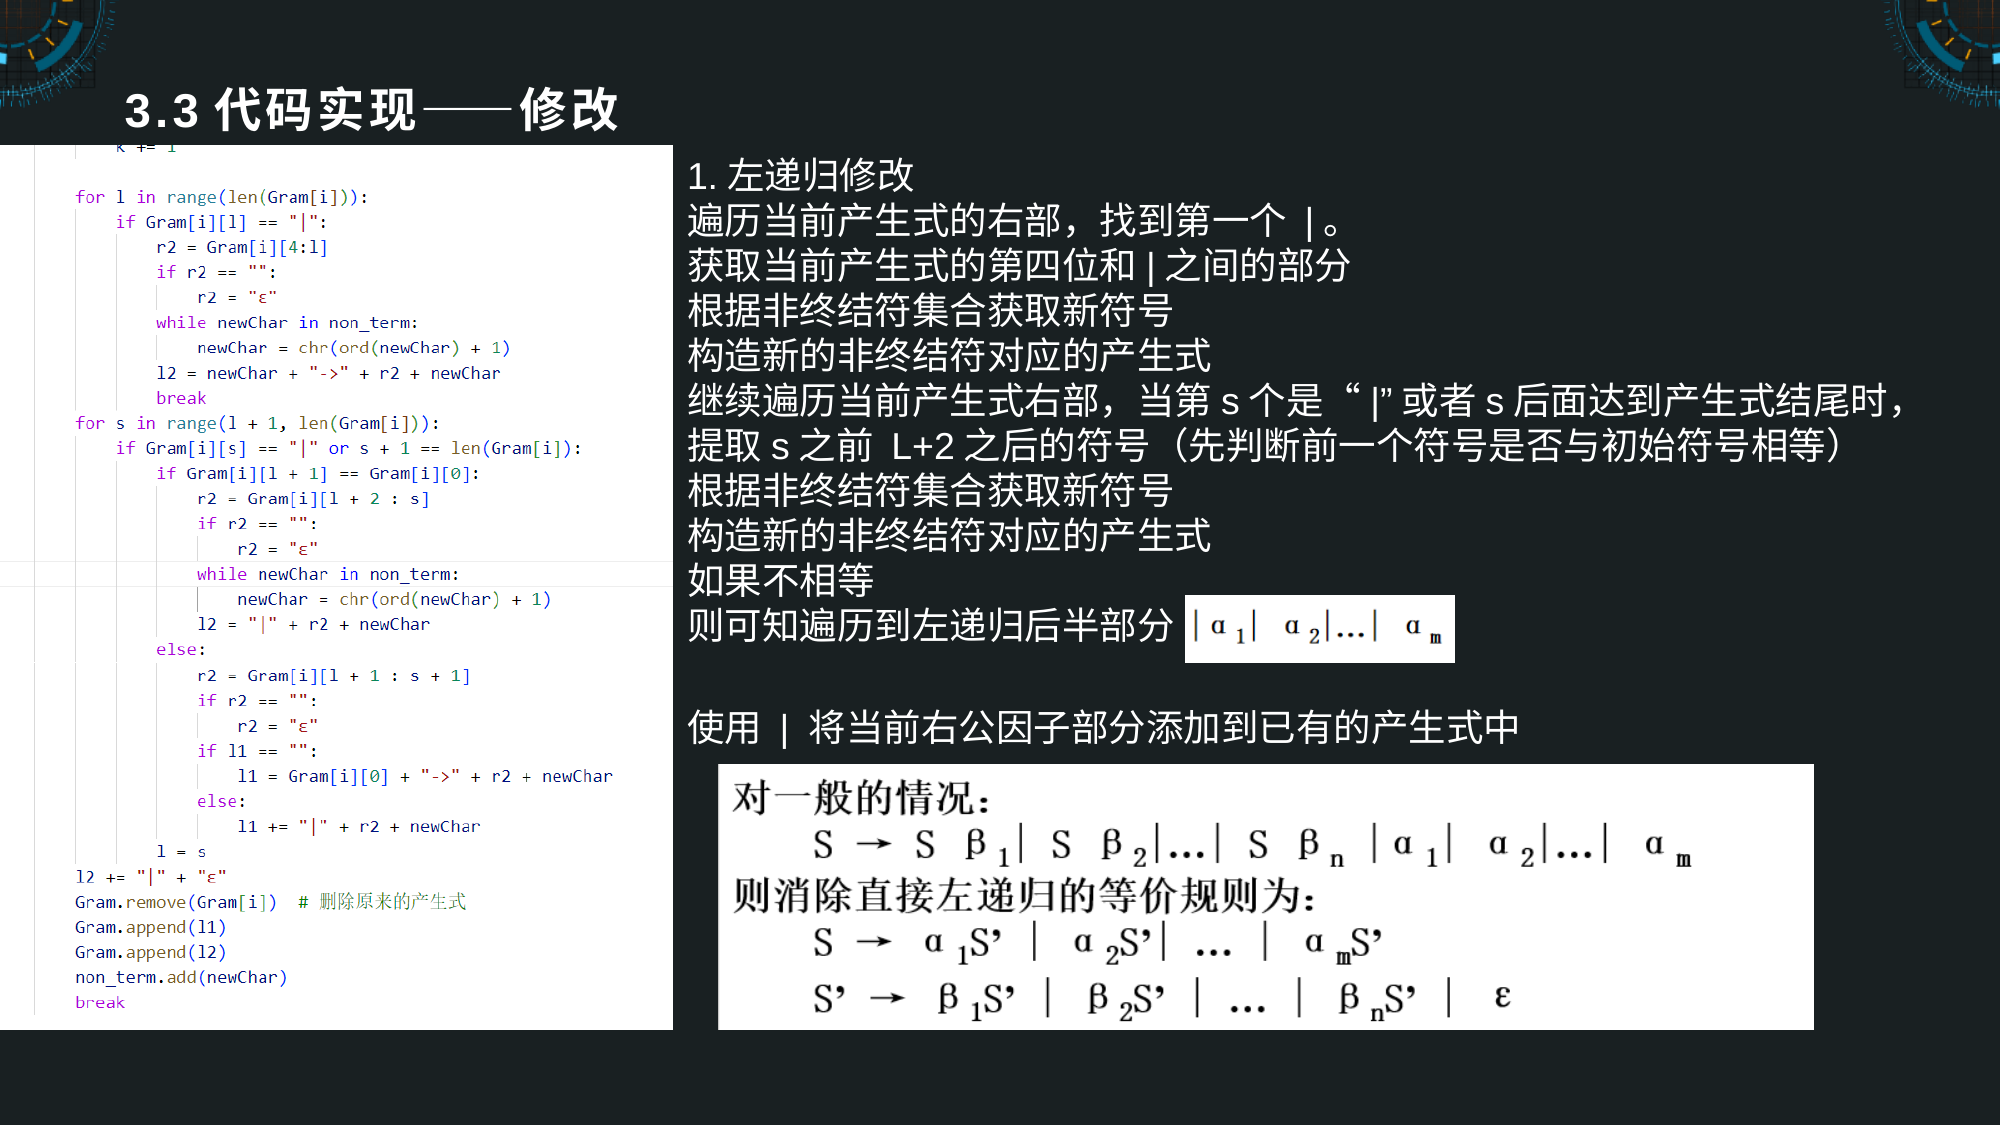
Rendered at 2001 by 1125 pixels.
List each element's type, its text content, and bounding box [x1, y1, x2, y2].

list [0, 145, 673, 1030]
picture [718, 764, 1814, 1030]
picture [0, 0, 119, 126]
picture [1185, 595, 1455, 663]
text_box 使用 | 将当前右公因子部分添加到已有的产生式中 [673, 696, 1568, 757]
title 3.3代码实现——修改 [109, 72, 1891, 145]
text_box 1.左递归修改 遍历当前产生式的右部，找到第一个 |。 获取当前产生式的第四位和|之间的部分 根据非终结符集合获取新符号 构造新的非终结符对应的产生式 继续遍历当前产生式右部，当第s个是“|”或者s后面达到产生式结尾时，提取s之前 L+2之后的符号（先判断前一个符号是否与初始符号相等） 根据非终结符集合获取新符号 构造新的非终结符对应的产生式 如果不相等 则可知遍历到左递归后半部分 [673, 145, 1941, 655]
picture [1881, 0, 2000, 126]
